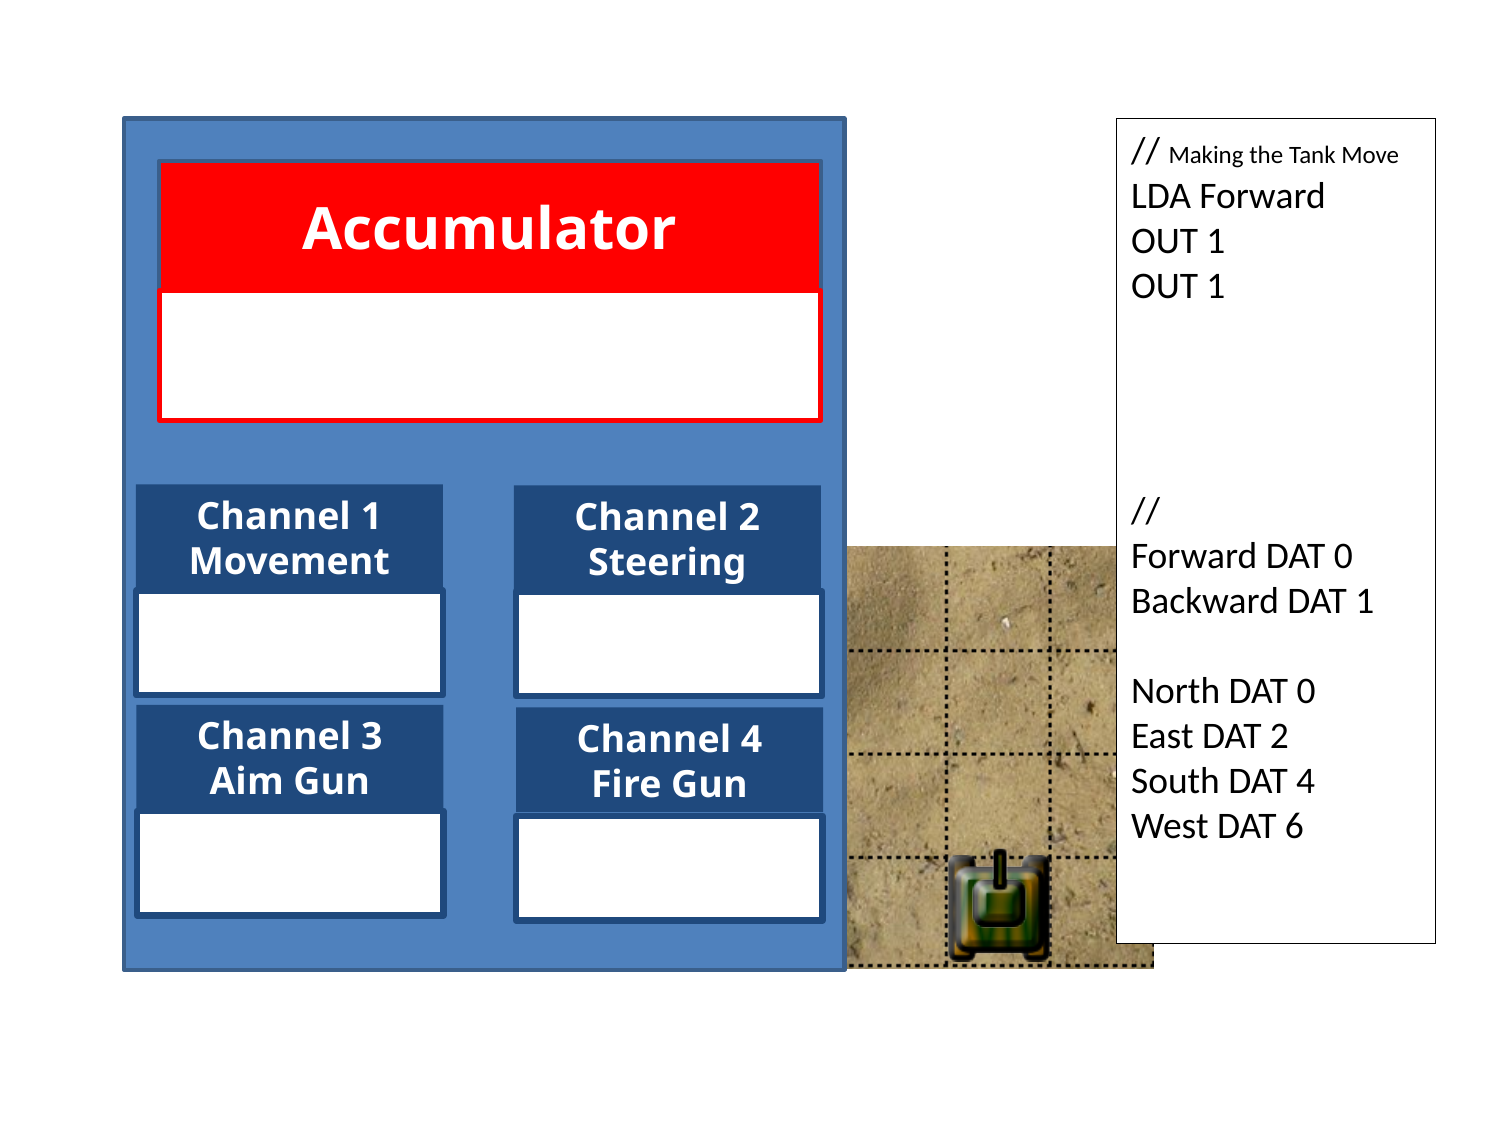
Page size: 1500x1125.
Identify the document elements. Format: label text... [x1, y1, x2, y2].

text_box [136, 704, 444, 918]
text_box [157, 289, 823, 423]
picture [840, 546, 1154, 970]
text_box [513, 485, 823, 698]
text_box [515, 707, 824, 922]
text_box // Making the Tank Move LDA Forward OUT 1 OUT 1 // Forward DAT 0 Backward DAT 1 North DAT 0 East DAT 2 South DAT 4 West DAT 6 [1116, 118, 1436, 944]
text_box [941, 847, 1053, 963]
text_box Accumulator [157, 159, 823, 289]
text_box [135, 484, 444, 697]
text_box [122, 116, 847, 972]
